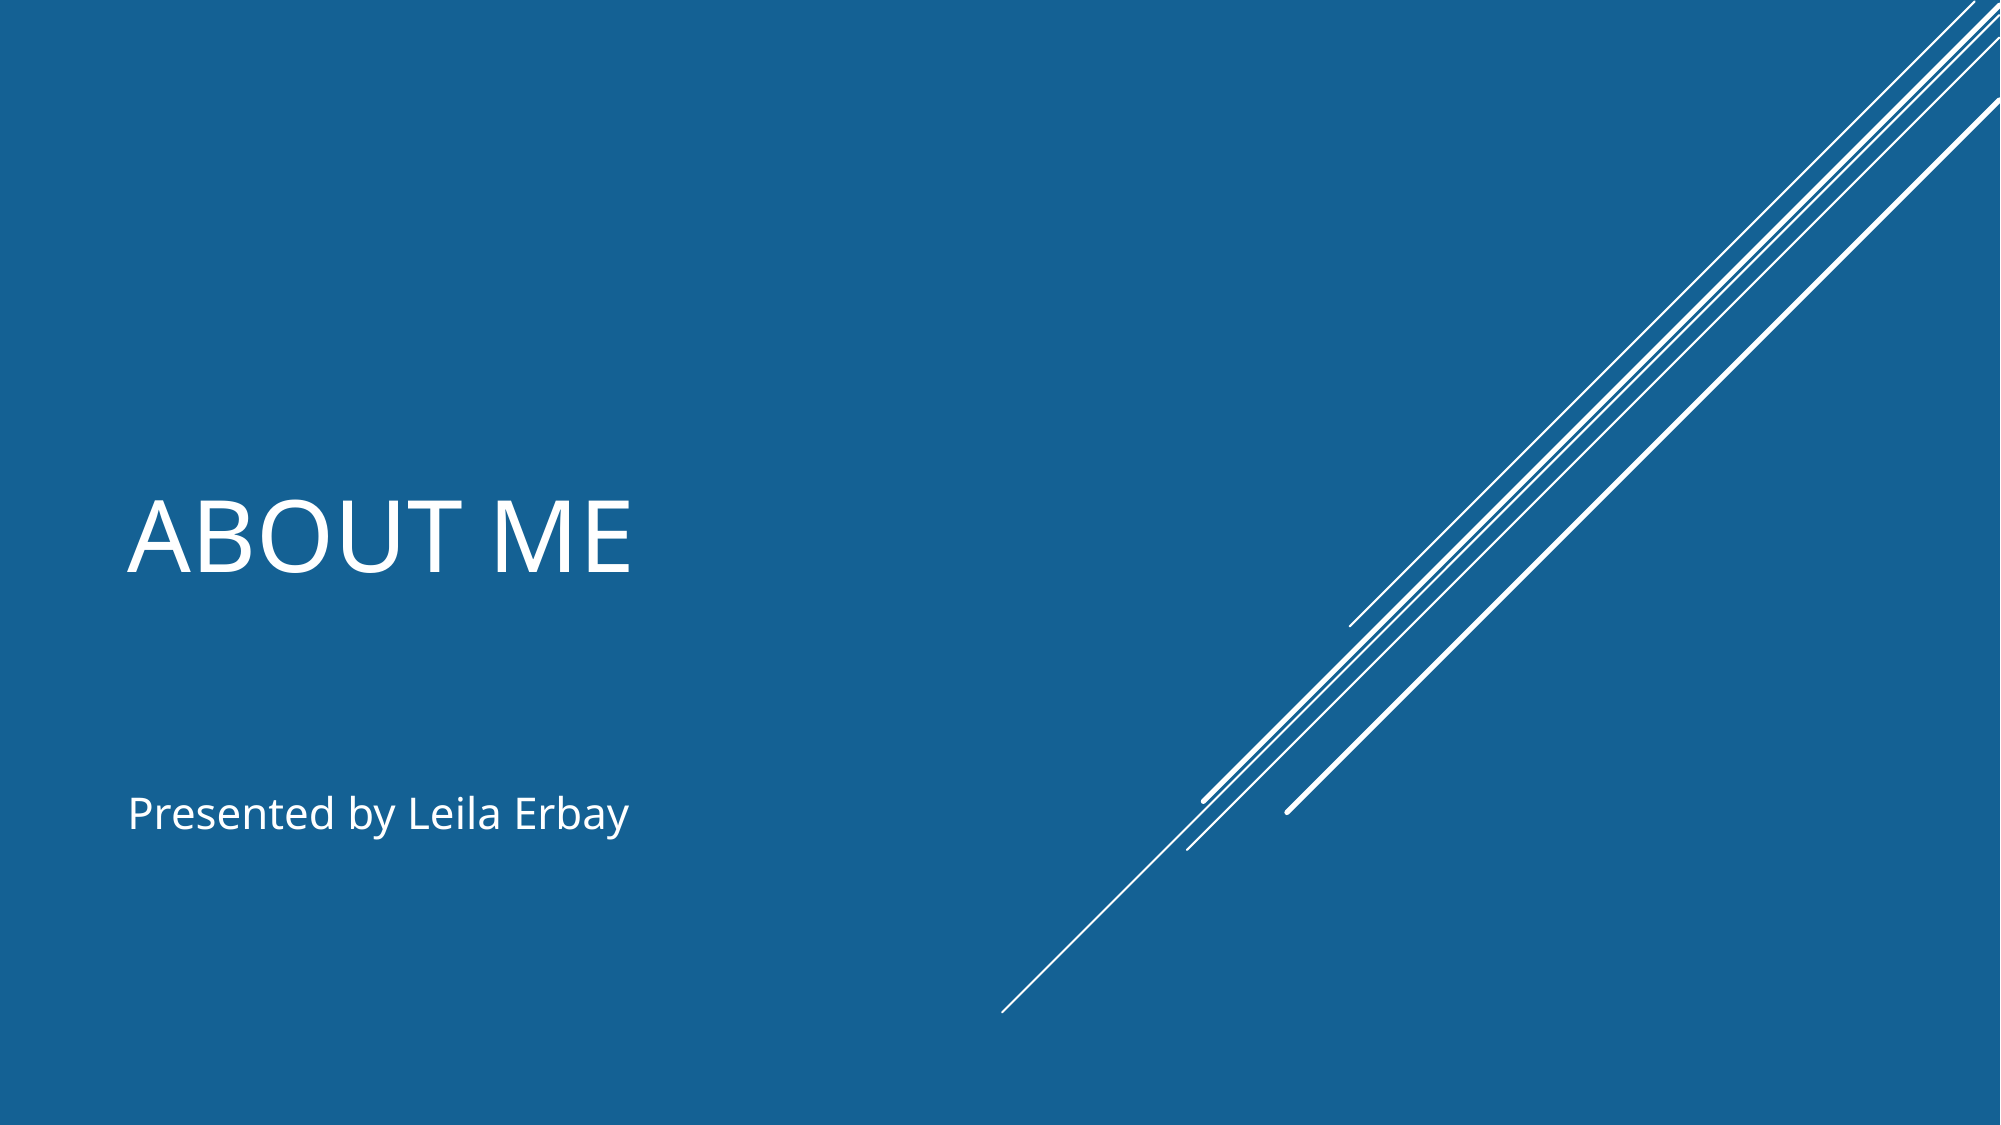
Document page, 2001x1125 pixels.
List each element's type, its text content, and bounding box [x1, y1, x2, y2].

subtitle Presented by Leila Erbay [112, 630, 1163, 950]
title About me [112, 112, 1425, 600]
